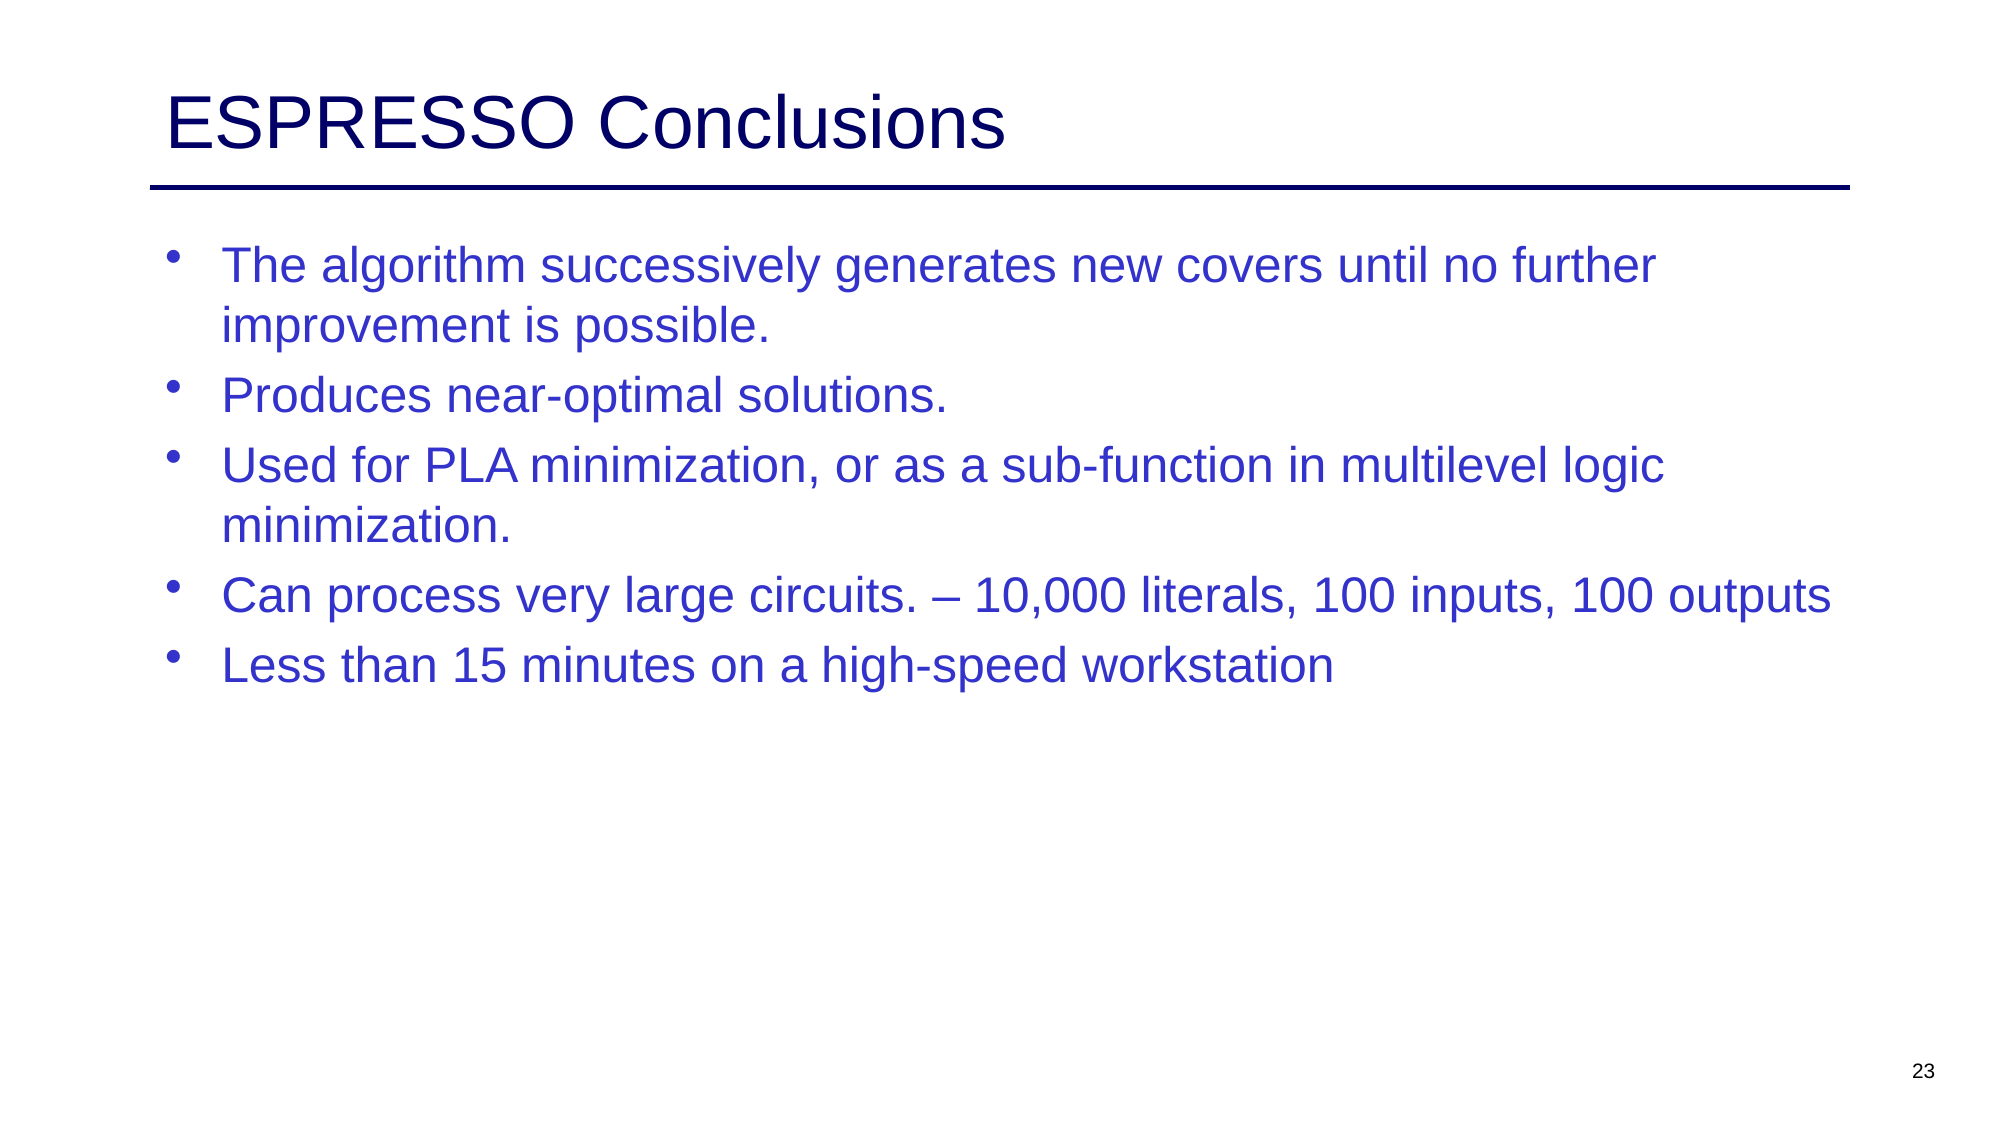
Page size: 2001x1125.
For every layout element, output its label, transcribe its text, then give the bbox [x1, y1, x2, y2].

title ESPRESSO Conclusions [150, 24, 1850, 213]
slide_number 23 [1533, 1050, 1950, 1125]
list The algorithm successively generates new covers until no further improvement is possible. Produces near-optimal solutions. Used for PLA minimization, or as a sub-function in multilevel logic minimization. Can process very large circuits. – 10,000 literals, 100 inputs, 100 outputs Less than 15 minutes on a high-speed workstation [150, 224, 1850, 1000]
